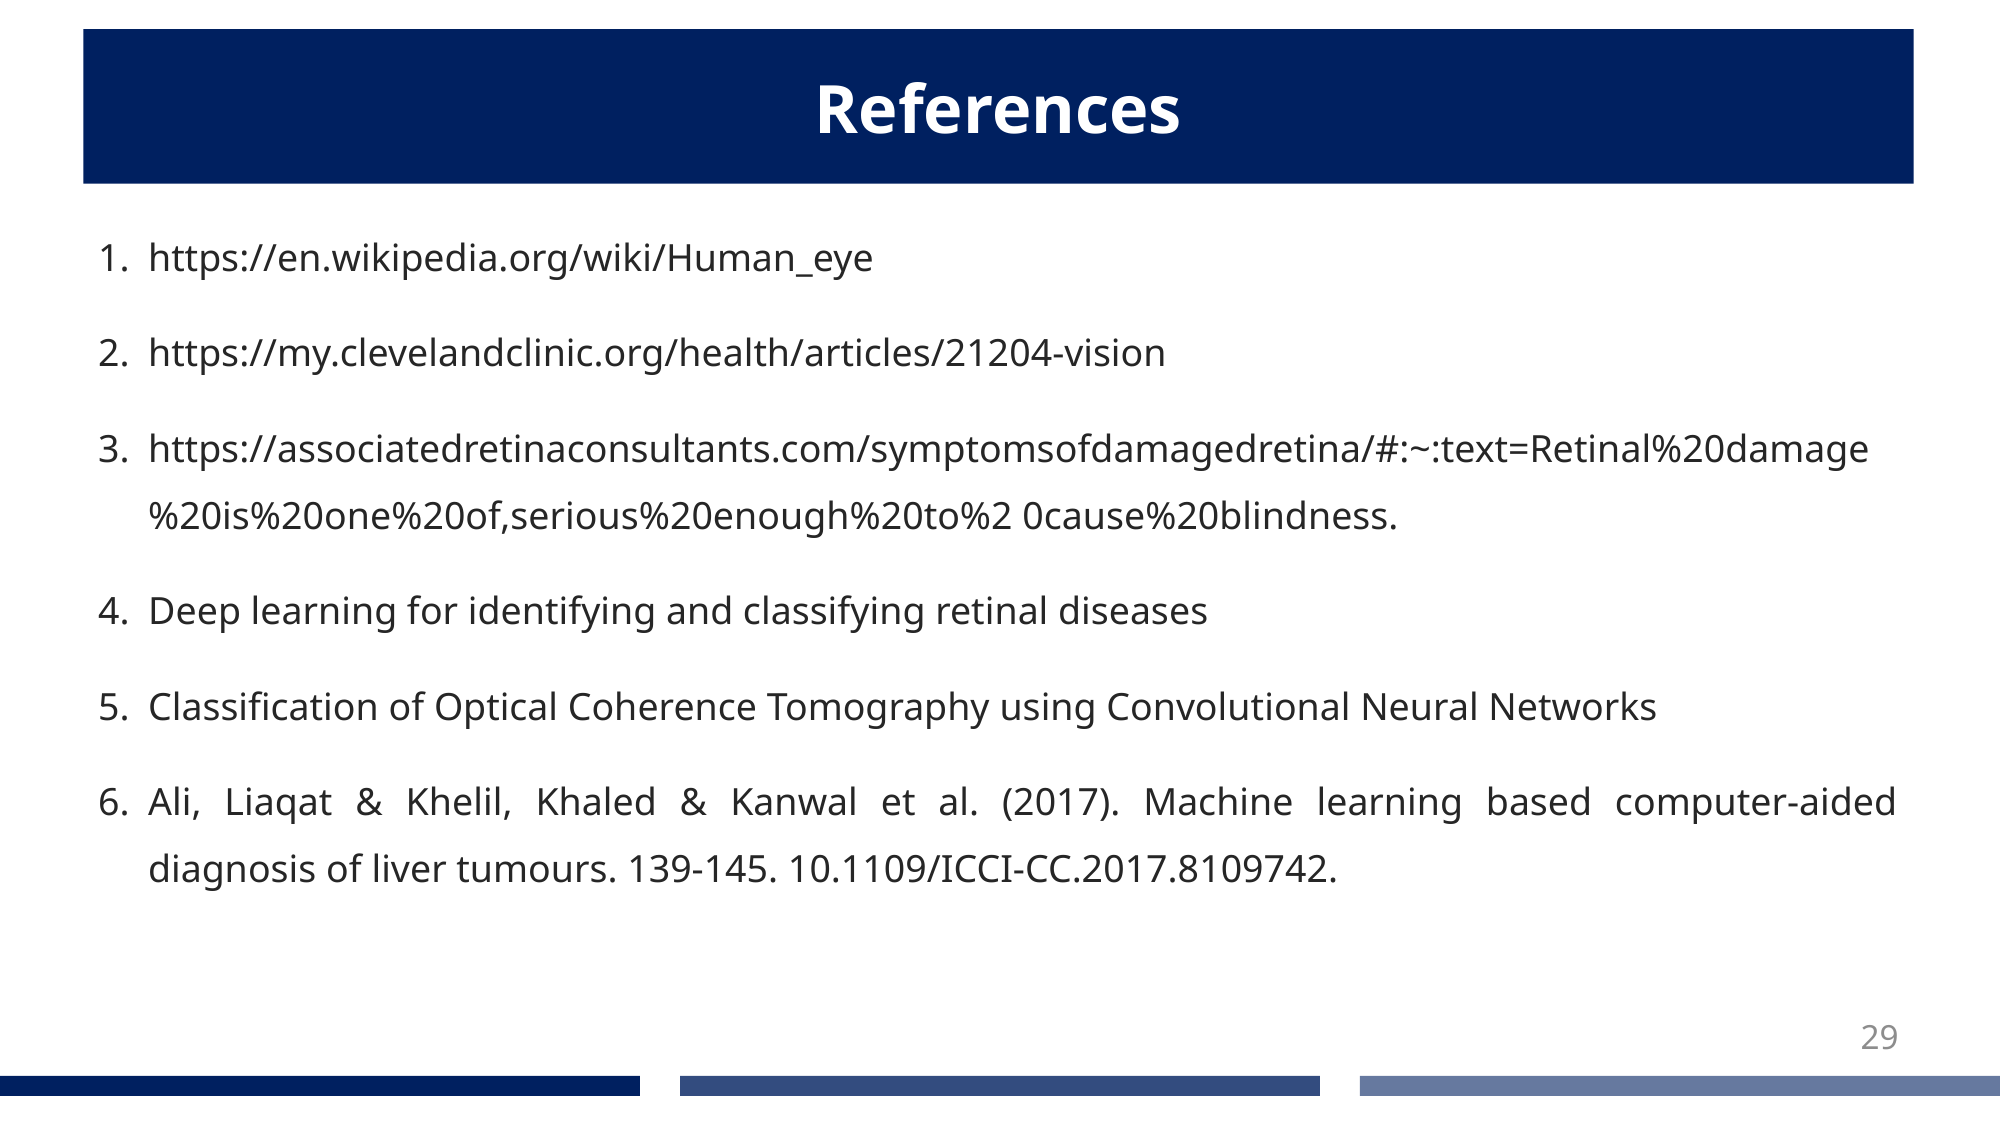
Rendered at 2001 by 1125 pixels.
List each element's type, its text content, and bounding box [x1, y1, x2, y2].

slide_number 29 [1463, 1009, 1914, 1070]
text_box References [83, 29, 1914, 184]
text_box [0, 1075, 2000, 1097]
text_box https://en.wikipedia.org/wiki/Human_eye https://my.clevelandclinic.org/health/articles/21204-vision https://associatedretinaconsultants.com/symptomsofdamagedretina/#:~:text=Retinal%20damage%20is%20one%20of,serious%20enough%20to%2 0cause%20blindness. Deep learning for identifying and classifying retinal diseases Classification of Optical Coherence Tomography using Convolutional Neural Networks Ali, Liaqat & Khelil, Khaled & Kanwal et al. (2017). Machine learning based computer-aided diagnosis of liver tumours. 139-145. 10.1109/ICCI-CC.2017.8109742. [83, 204, 1914, 994]
